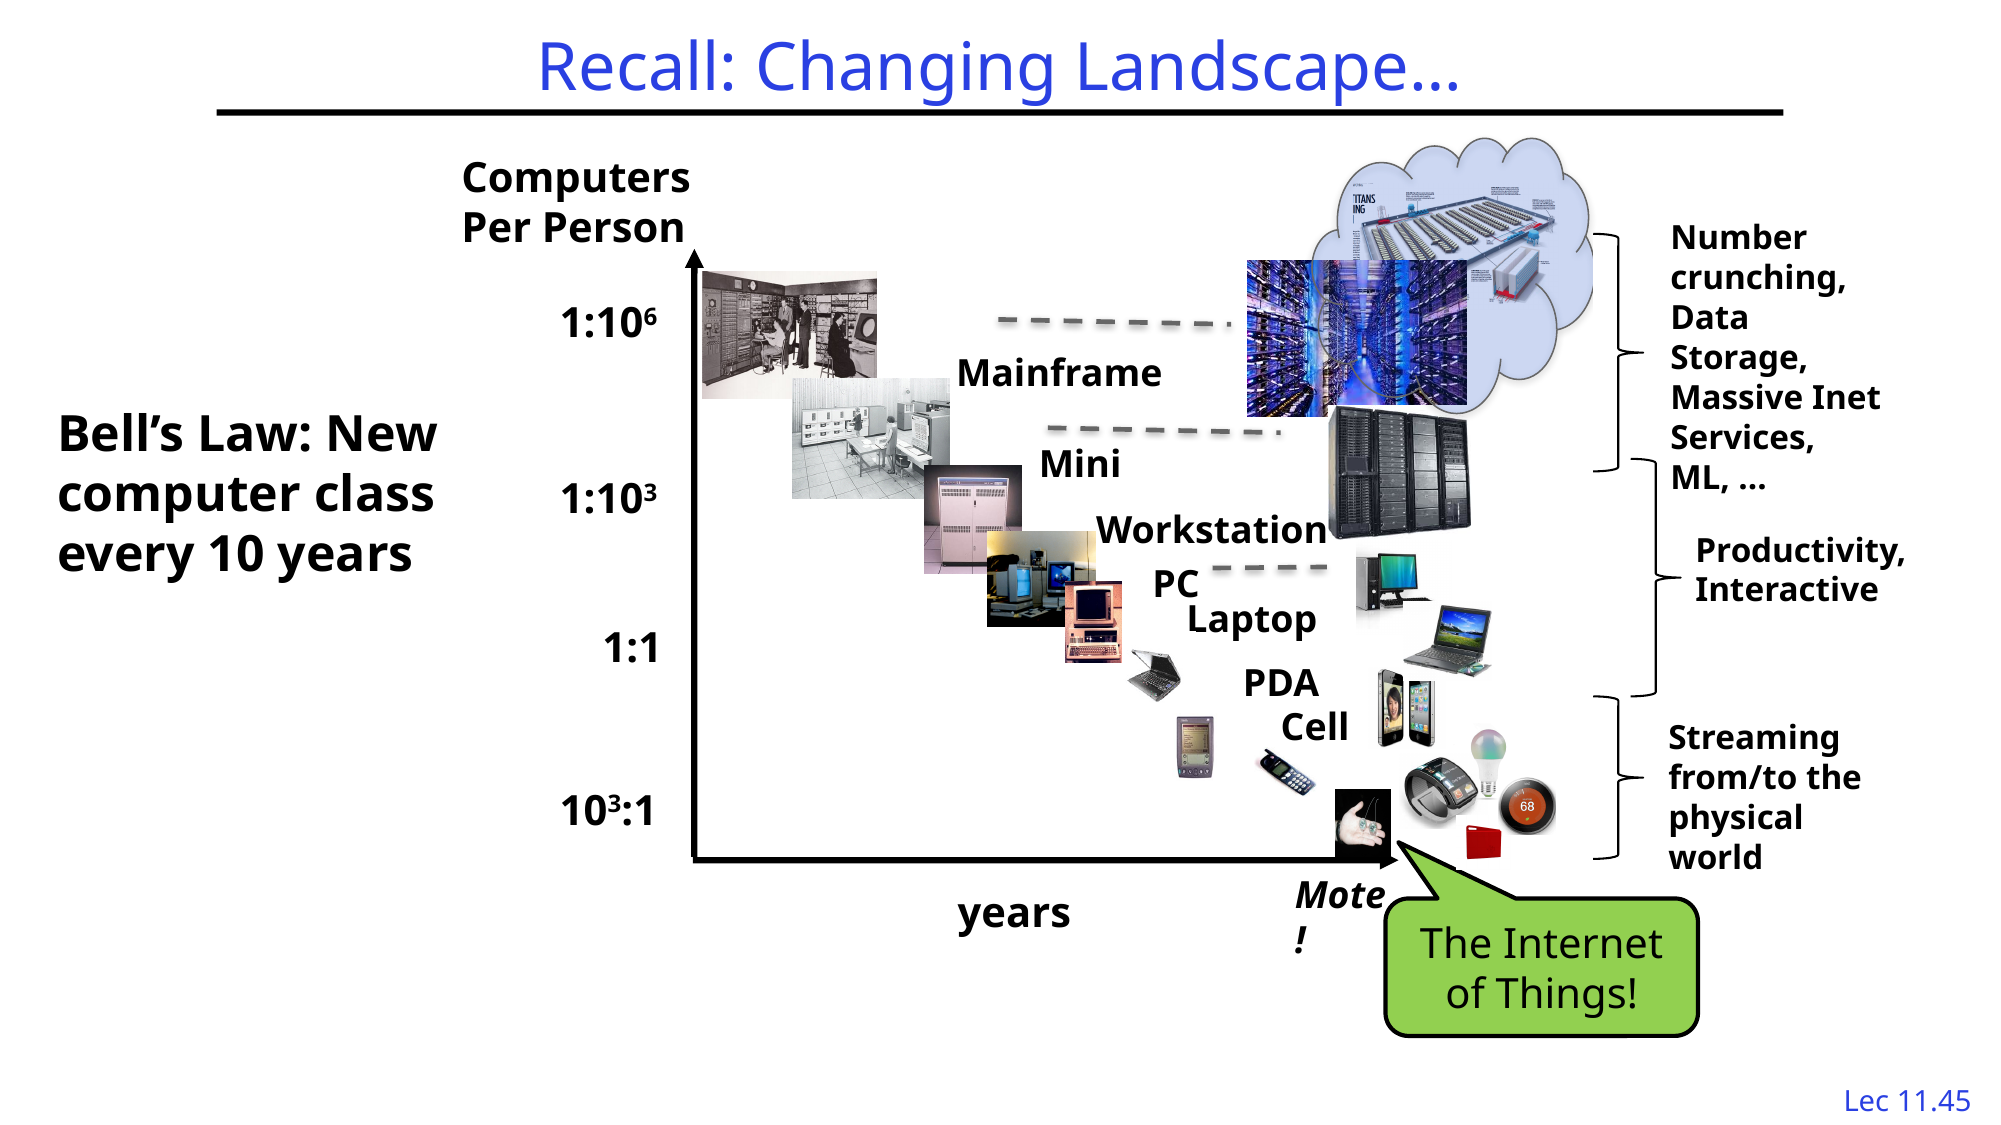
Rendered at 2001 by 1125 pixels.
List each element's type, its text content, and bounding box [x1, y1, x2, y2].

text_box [998, 319, 1232, 325]
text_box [446, 142, 1414, 945]
text_box [1593, 696, 1644, 859]
picture [1247, 183, 1560, 749]
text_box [1047, 427, 1281, 433]
text_box Number crunching, Data Storage, Massive Inet Services, ML, … [1655, 208, 1906, 504]
title Recall: Changing Landscape… [216, 24, 1784, 113]
text_box The Internet of Things! [1385, 851, 1699, 1036]
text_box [1279, 789, 1409, 970]
text_box [1630, 458, 1680, 697]
text_box Productivity, Interactive [1680, 521, 1931, 616]
text_box [1593, 233, 1644, 472]
text_box [1418, 137, 1593, 410]
text_box Bell’s Law: New computer class every 10 years [42, 393, 441, 589]
text_box Streaming from/to the physical world [1653, 708, 1904, 884]
picture [1398, 723, 1556, 871]
